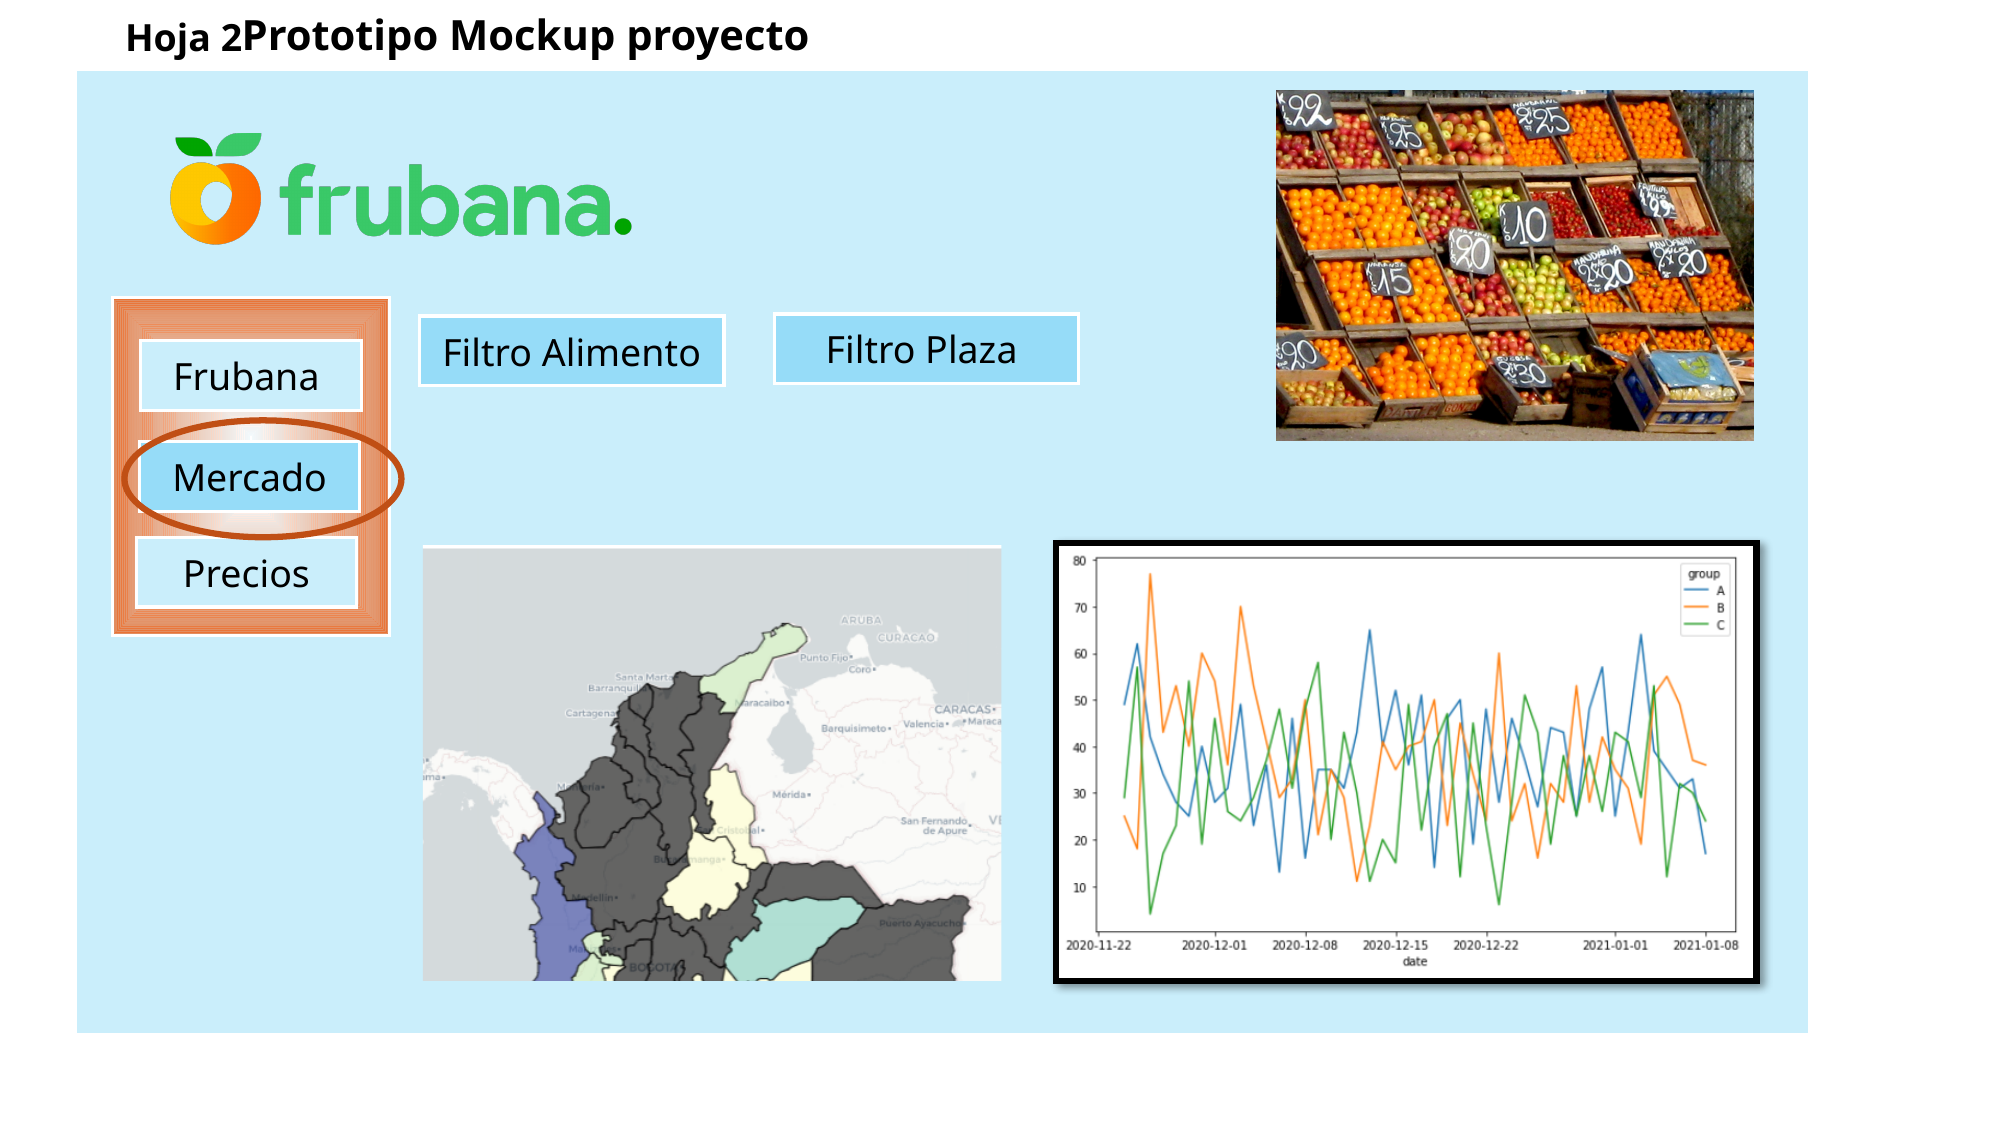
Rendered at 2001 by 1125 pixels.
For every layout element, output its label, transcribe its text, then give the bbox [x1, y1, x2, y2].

picture [170, 133, 633, 275]
text_box Frubana [139, 339, 363, 412]
text_box Mercado [138, 440, 153, 450]
text_box Hoja 2 [0, 6, 390, 67]
text_box Filtro Alimento [418, 314, 726, 387]
text_box [111, 296, 391, 637]
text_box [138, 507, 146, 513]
text_box Filtro Plaza [773, 312, 1080, 385]
text_box Prototipo Mockup proyecto [226, 1, 825, 66]
text_box Precios [135, 536, 358, 609]
text_box [74, 68, 1811, 1036]
picture [1275, 89, 1754, 442]
text_box [122, 418, 404, 539]
picture [422, 542, 1002, 981]
picture [1058, 545, 1754, 979]
